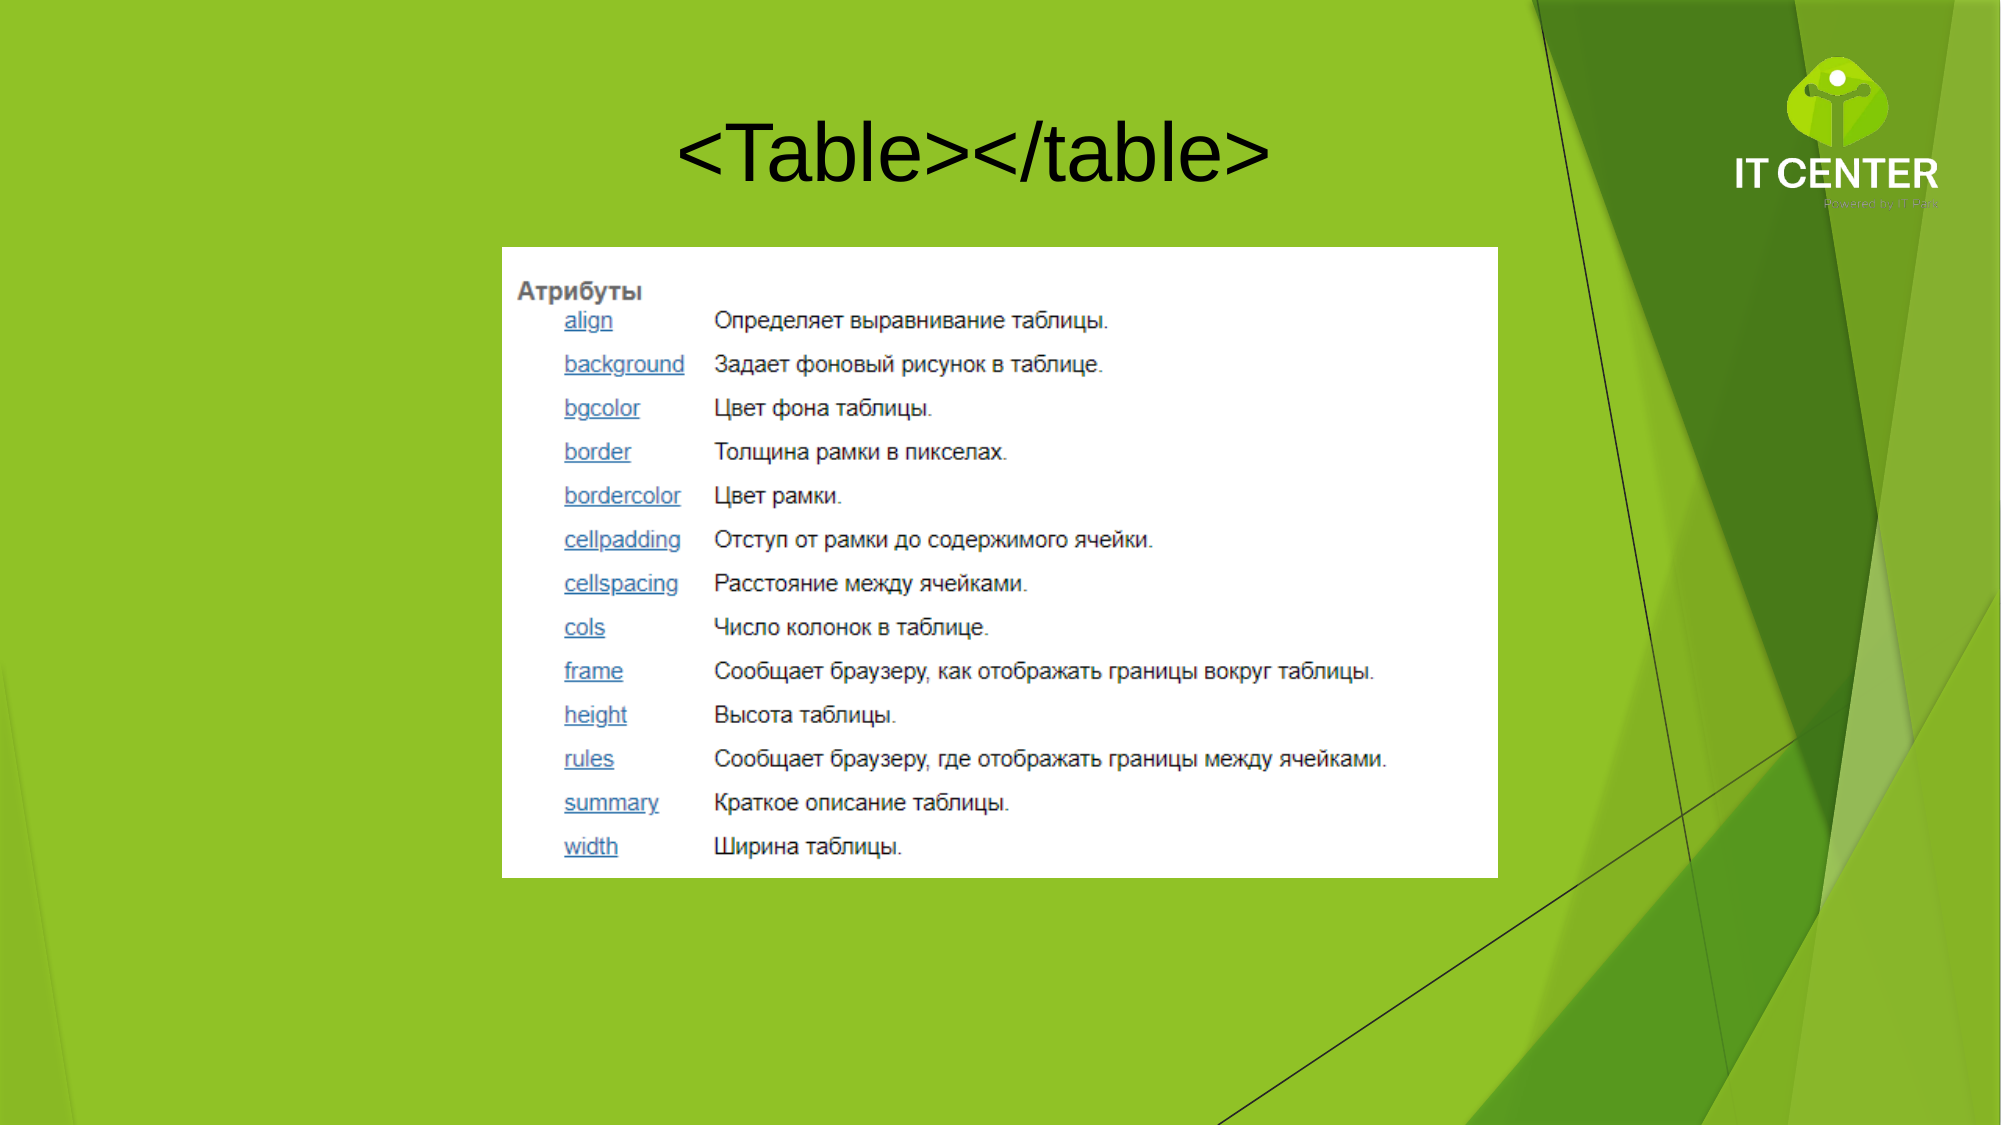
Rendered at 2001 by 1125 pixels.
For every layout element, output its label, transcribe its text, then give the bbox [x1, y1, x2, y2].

text_box <Table></table> [661, 82, 1354, 213]
picture [1684, 32, 2000, 237]
picture [501, 247, 1499, 878]
